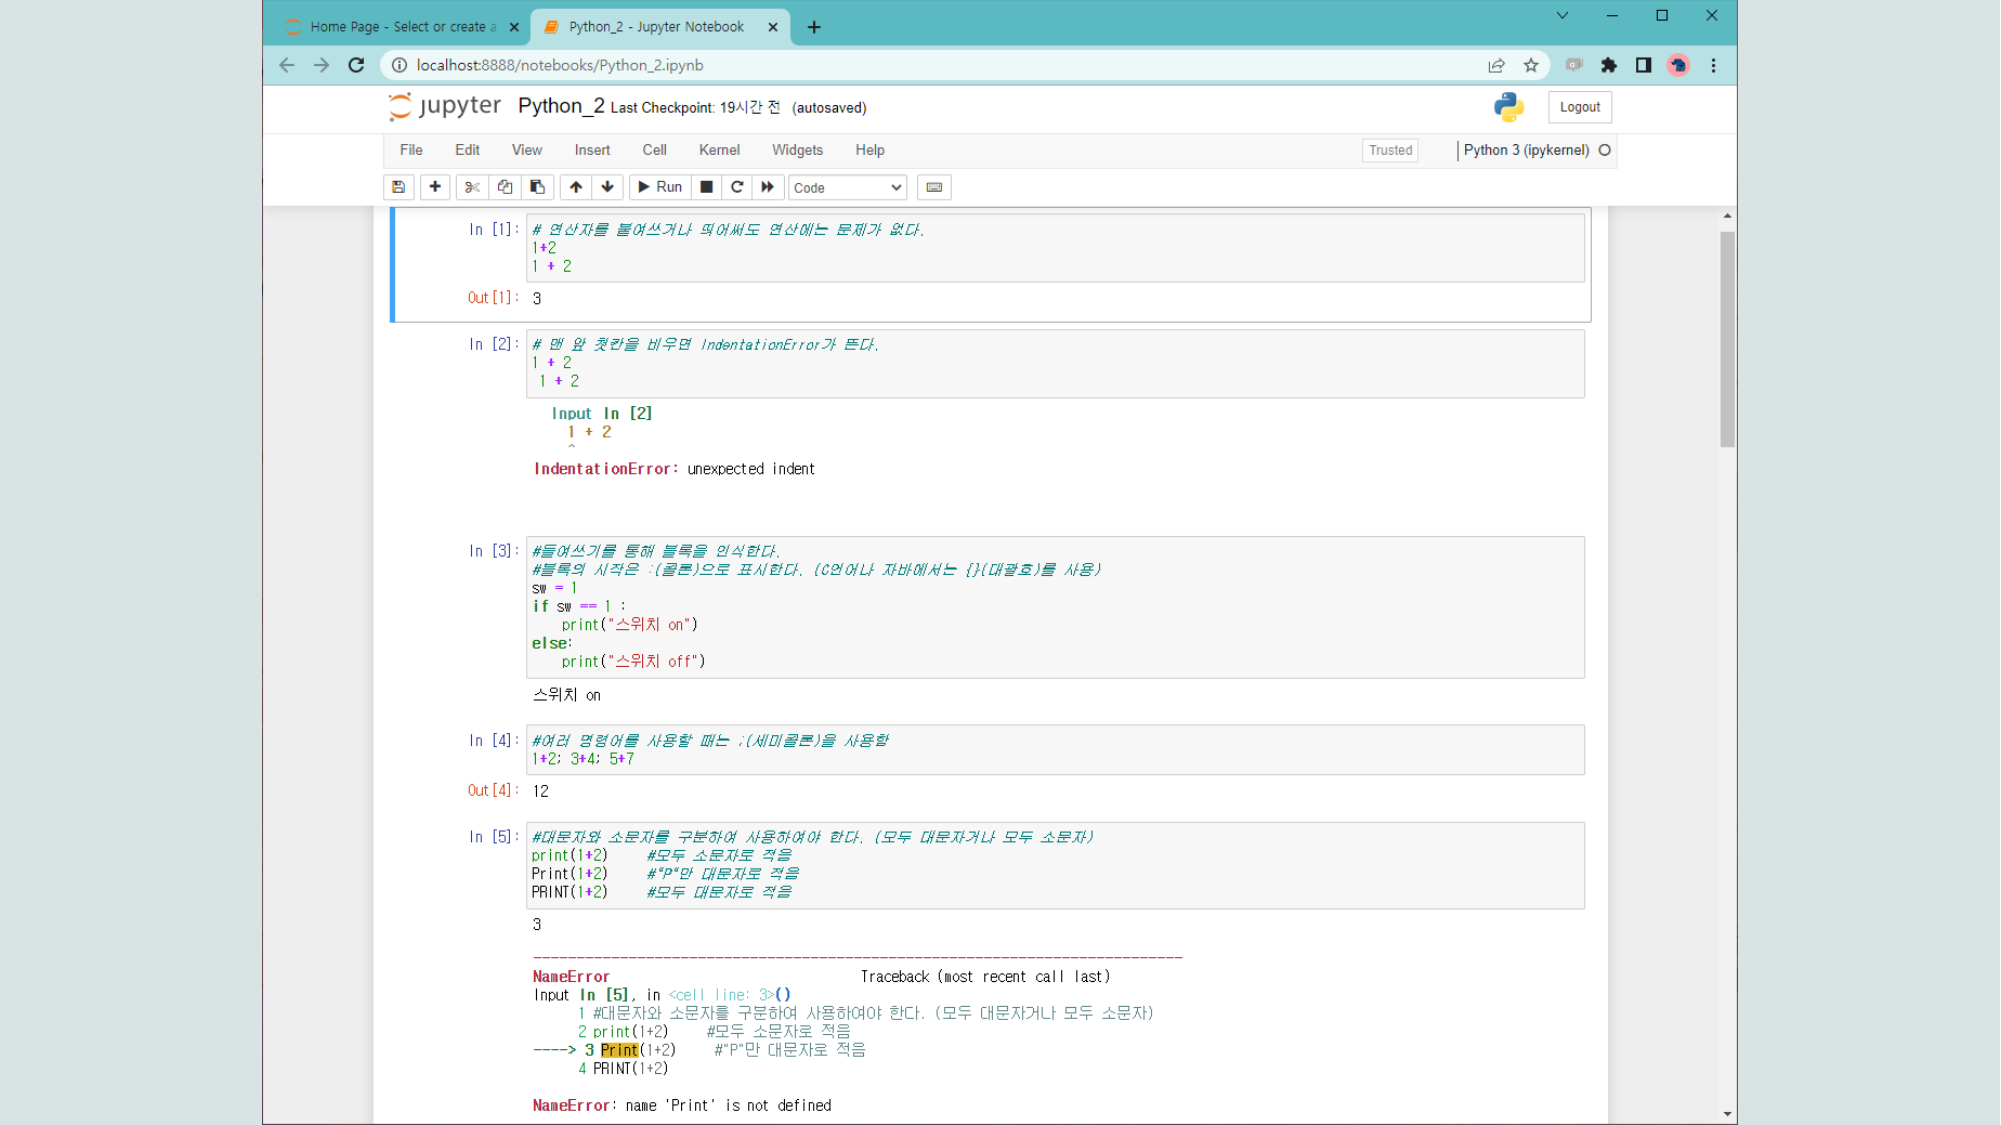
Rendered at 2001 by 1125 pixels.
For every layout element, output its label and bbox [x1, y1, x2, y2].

picture [262, 0, 1738, 1125]
